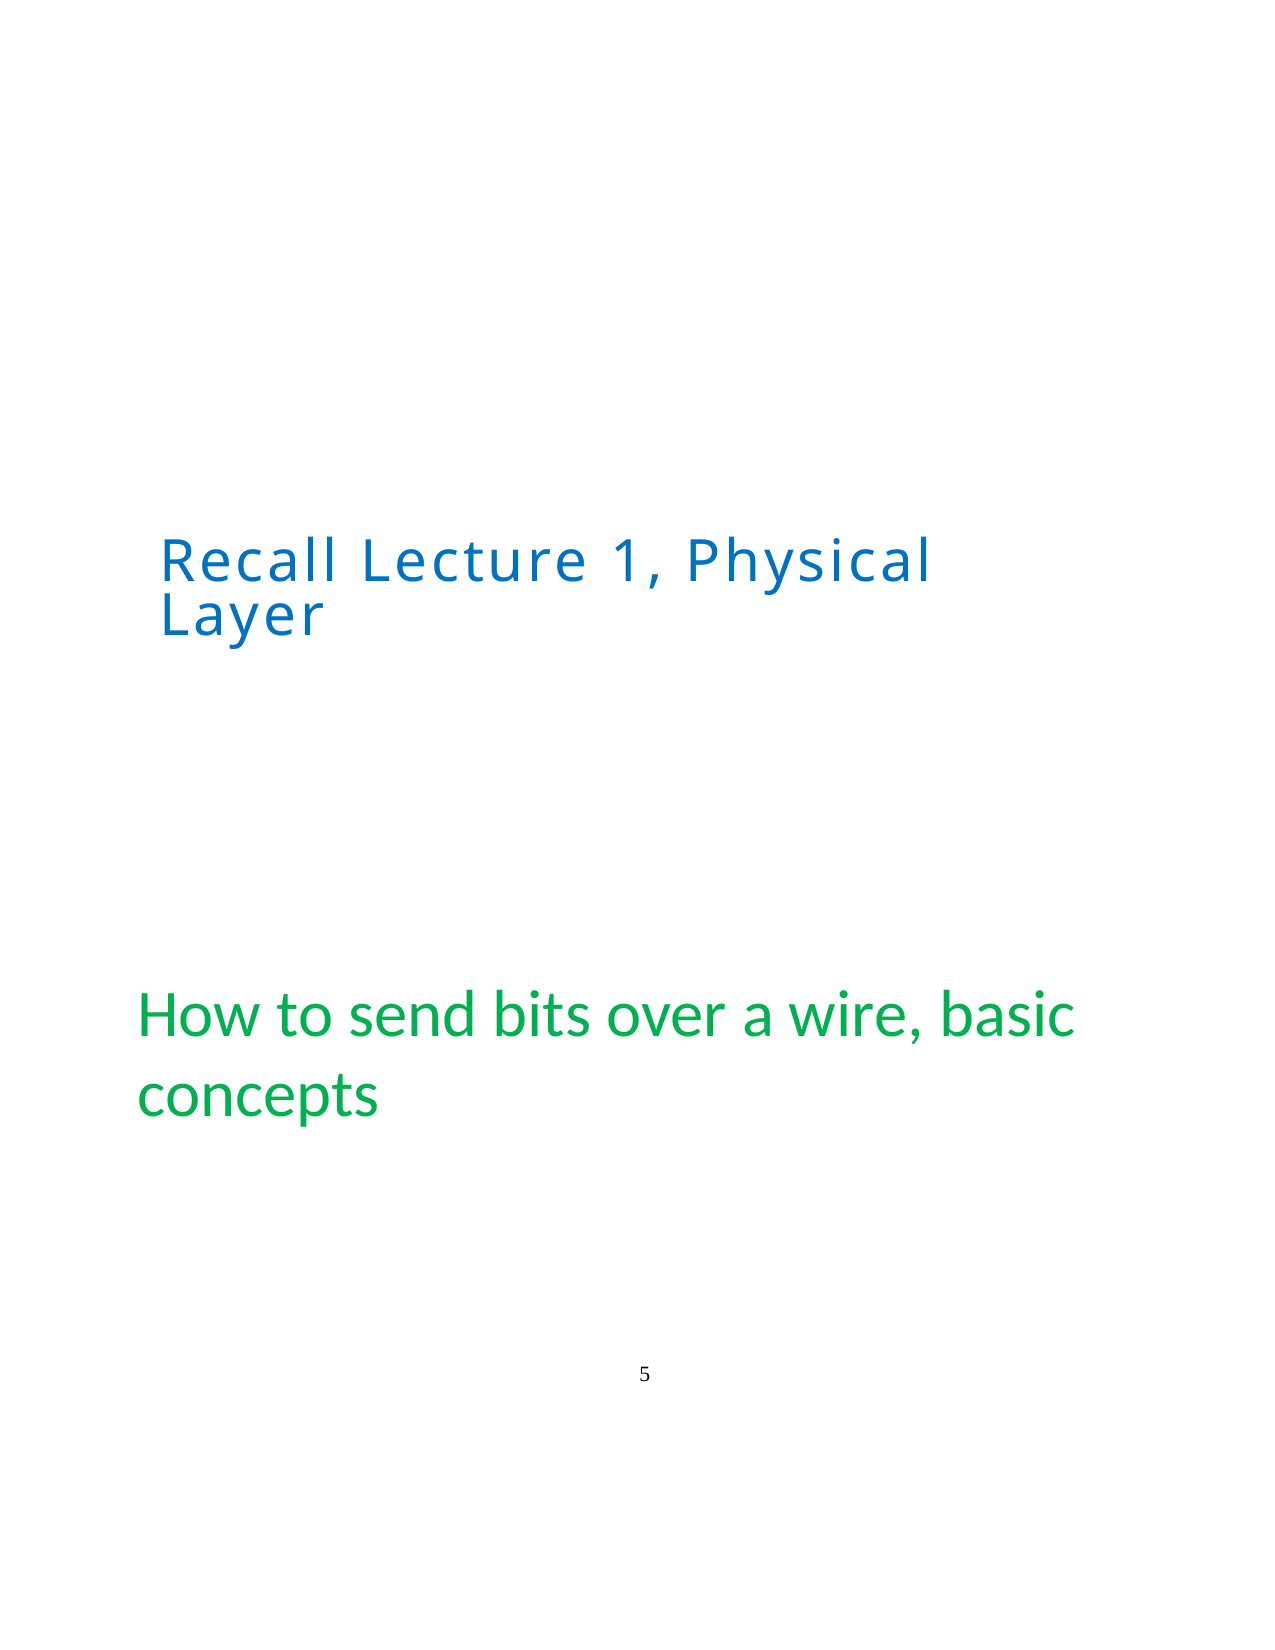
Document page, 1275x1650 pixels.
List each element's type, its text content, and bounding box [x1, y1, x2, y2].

text_box 5 [635, 1358, 655, 1386]
text_box How to send bits over a wire, basic concepts [122, 962, 1148, 1138]
text_box Recall Lecture 1, Physical Layer [0, 537, 1088, 647]
